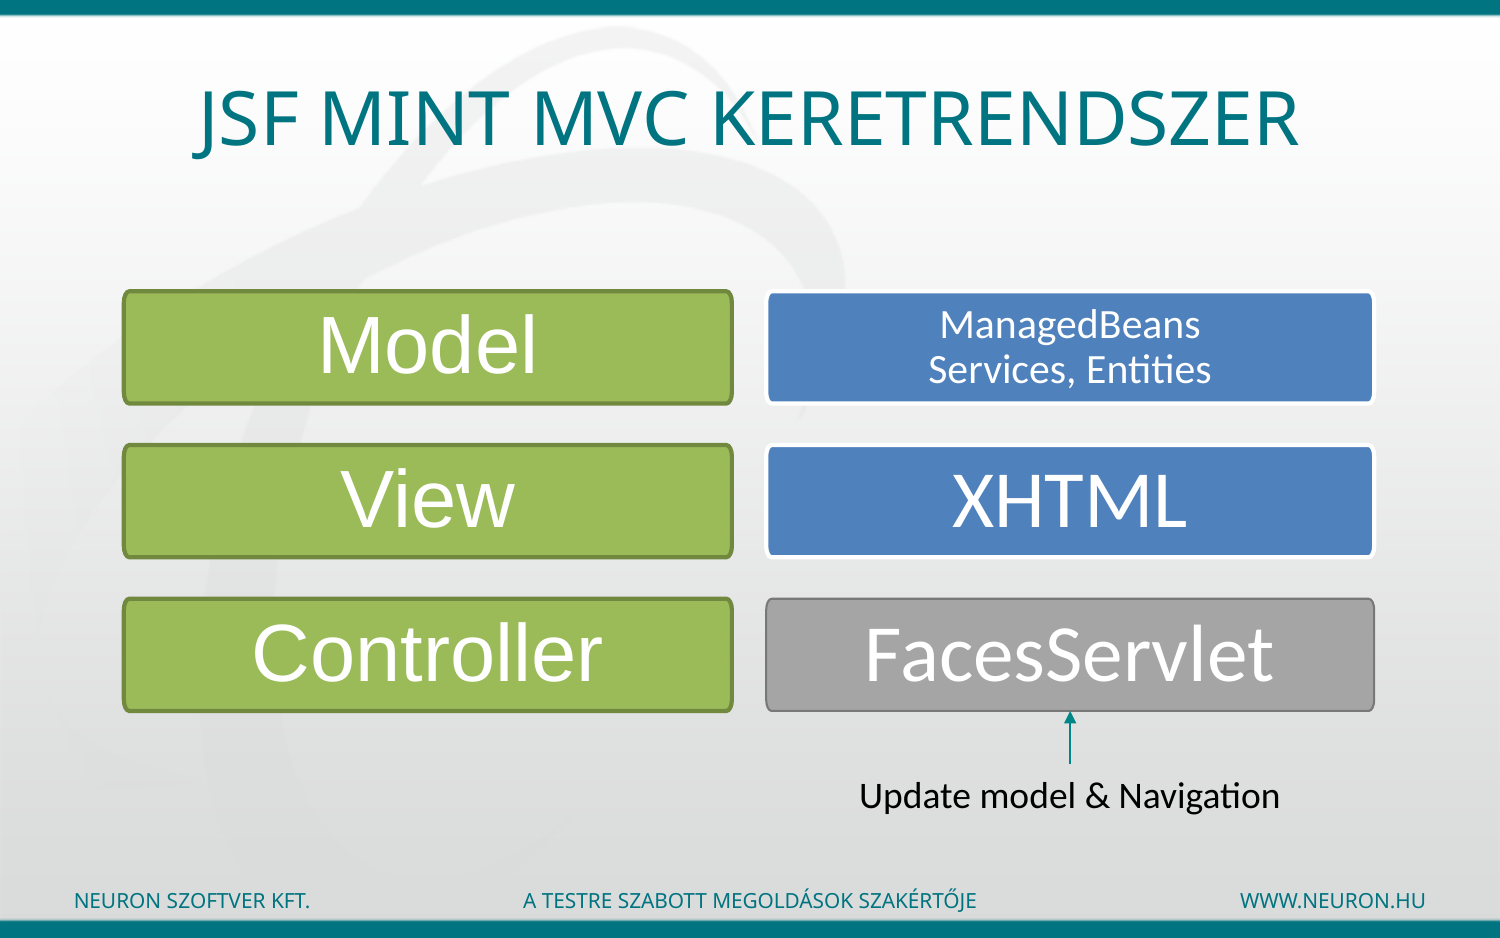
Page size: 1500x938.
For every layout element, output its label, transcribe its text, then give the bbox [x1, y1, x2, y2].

text_box Controller [123, 598, 732, 711]
picture [0, 0, 1500, 938]
text_box Model [123, 291, 732, 404]
text_box ManagedBeans Services, Entities [766, 291, 1375, 404]
text_box XHTML [766, 445, 1375, 558]
text_box View [123, 445, 732, 558]
text_box FacesServlet [766, 598, 1375, 711]
title JSF mint MVC keretrendszer [75, 37, 1425, 194]
text_box Update model & Navigation [844, 763, 1296, 824]
